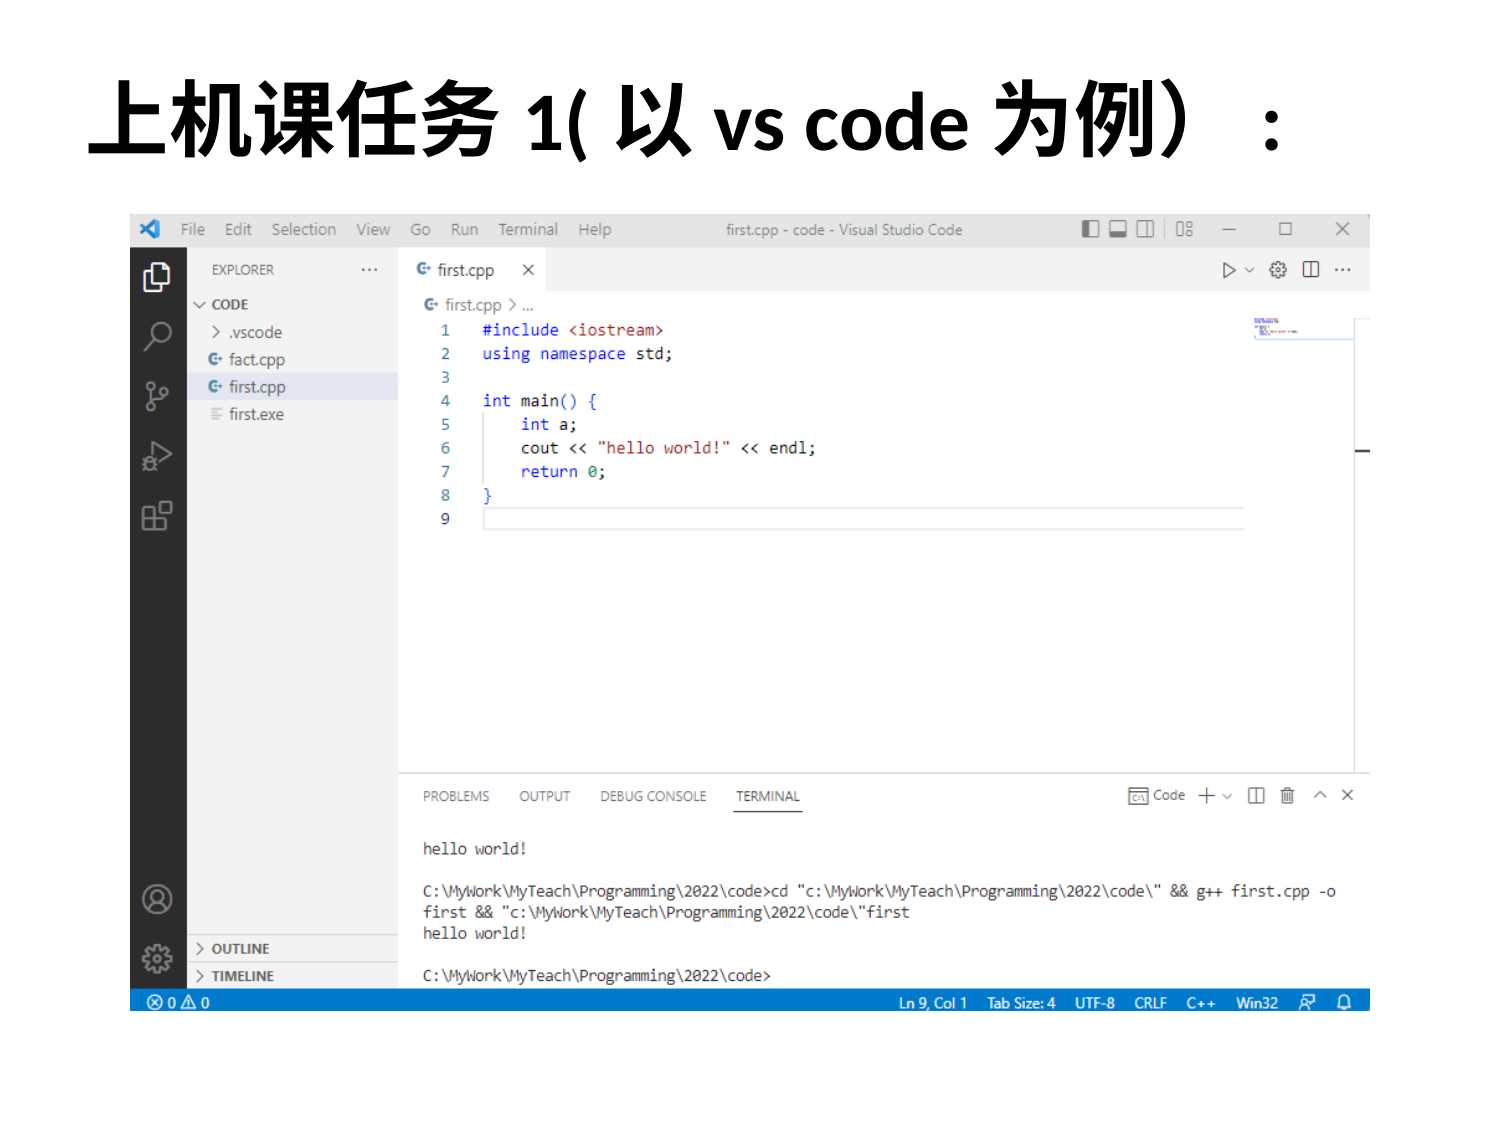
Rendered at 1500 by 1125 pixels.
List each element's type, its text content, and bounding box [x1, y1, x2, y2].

picture [130, 214, 1370, 1011]
title 上机课任务1(以vs code为例）: [70, 70, 1430, 217]
